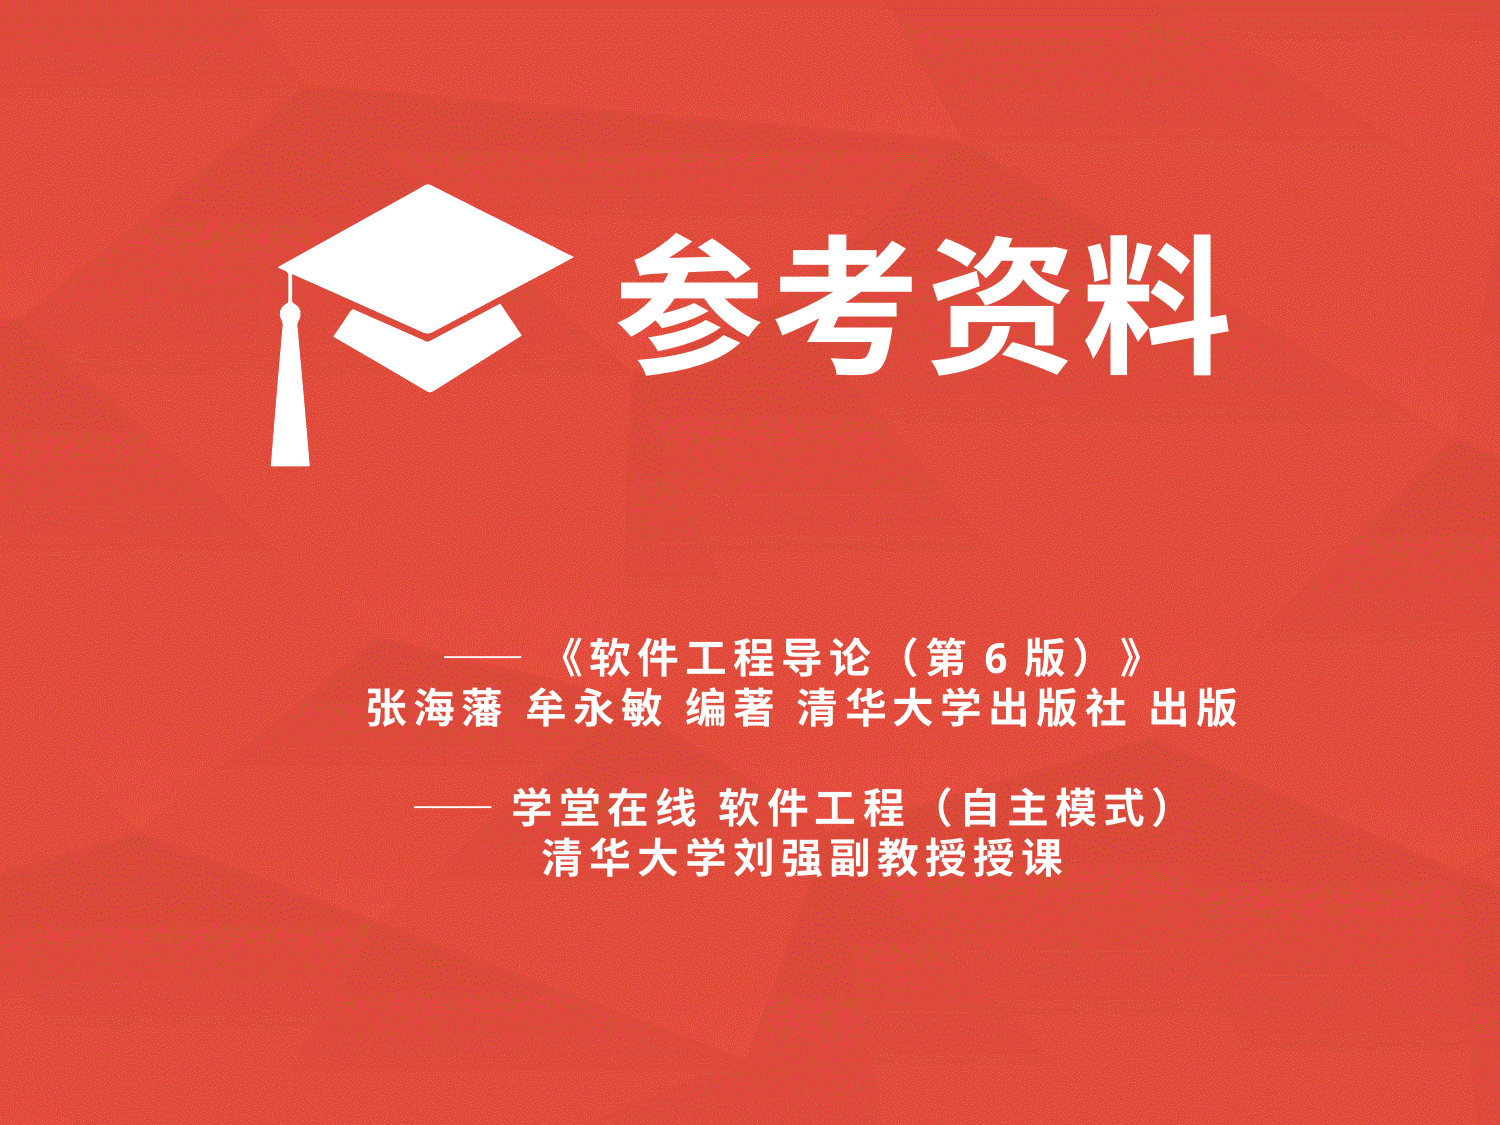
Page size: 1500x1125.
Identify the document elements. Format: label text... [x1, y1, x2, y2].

text_box ——《软件工程导论（第6版）》 张海藩 牟永敏 编著 清华大学出版社 出版 ——学堂在线 软件工程（自主模式） 清华大学刘强副教授授课 [350, 624, 1254, 1035]
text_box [270, 183, 1260, 467]
picture [0, 0, 1500, 1125]
